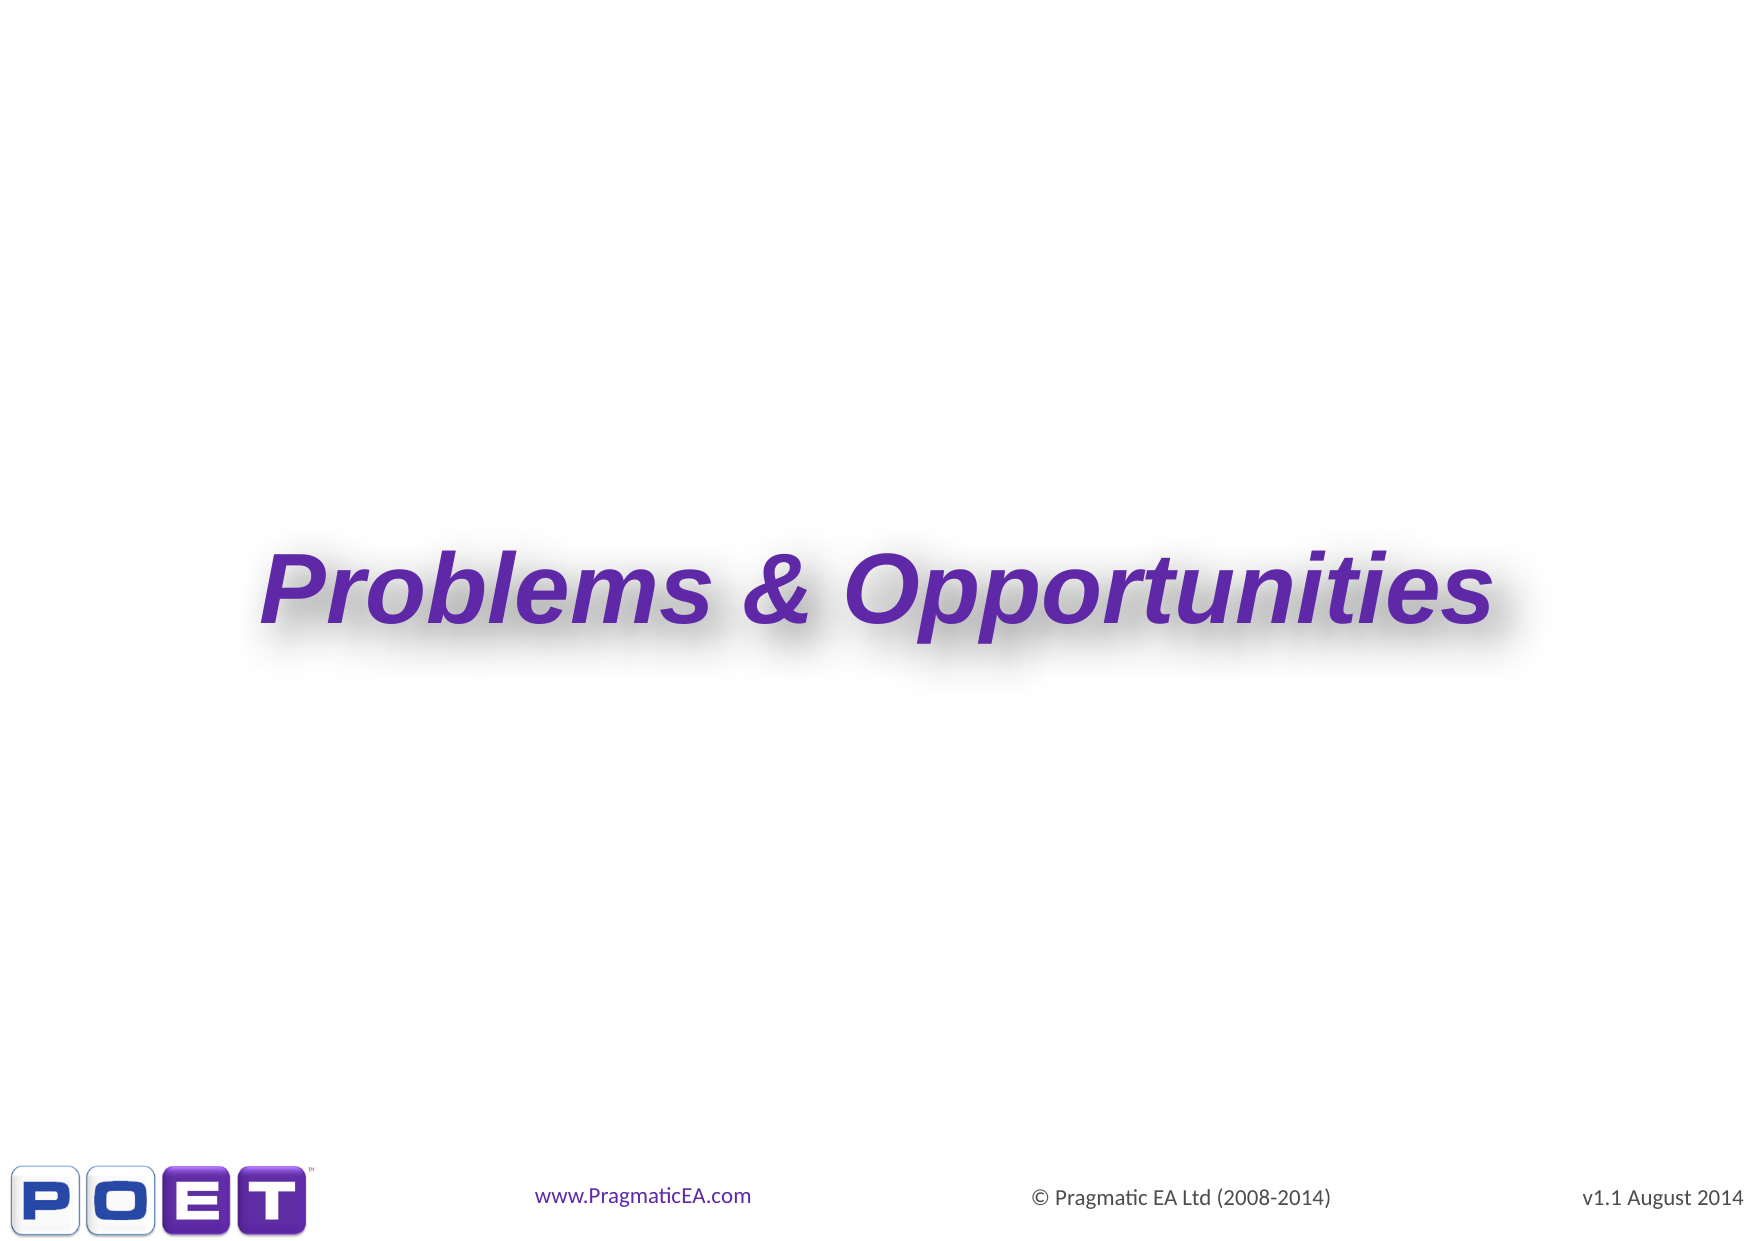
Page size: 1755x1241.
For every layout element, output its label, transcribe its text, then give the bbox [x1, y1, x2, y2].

picture [7, 1160, 315, 1240]
title Problems & Opportunities [31, 20, 1725, 1148]
